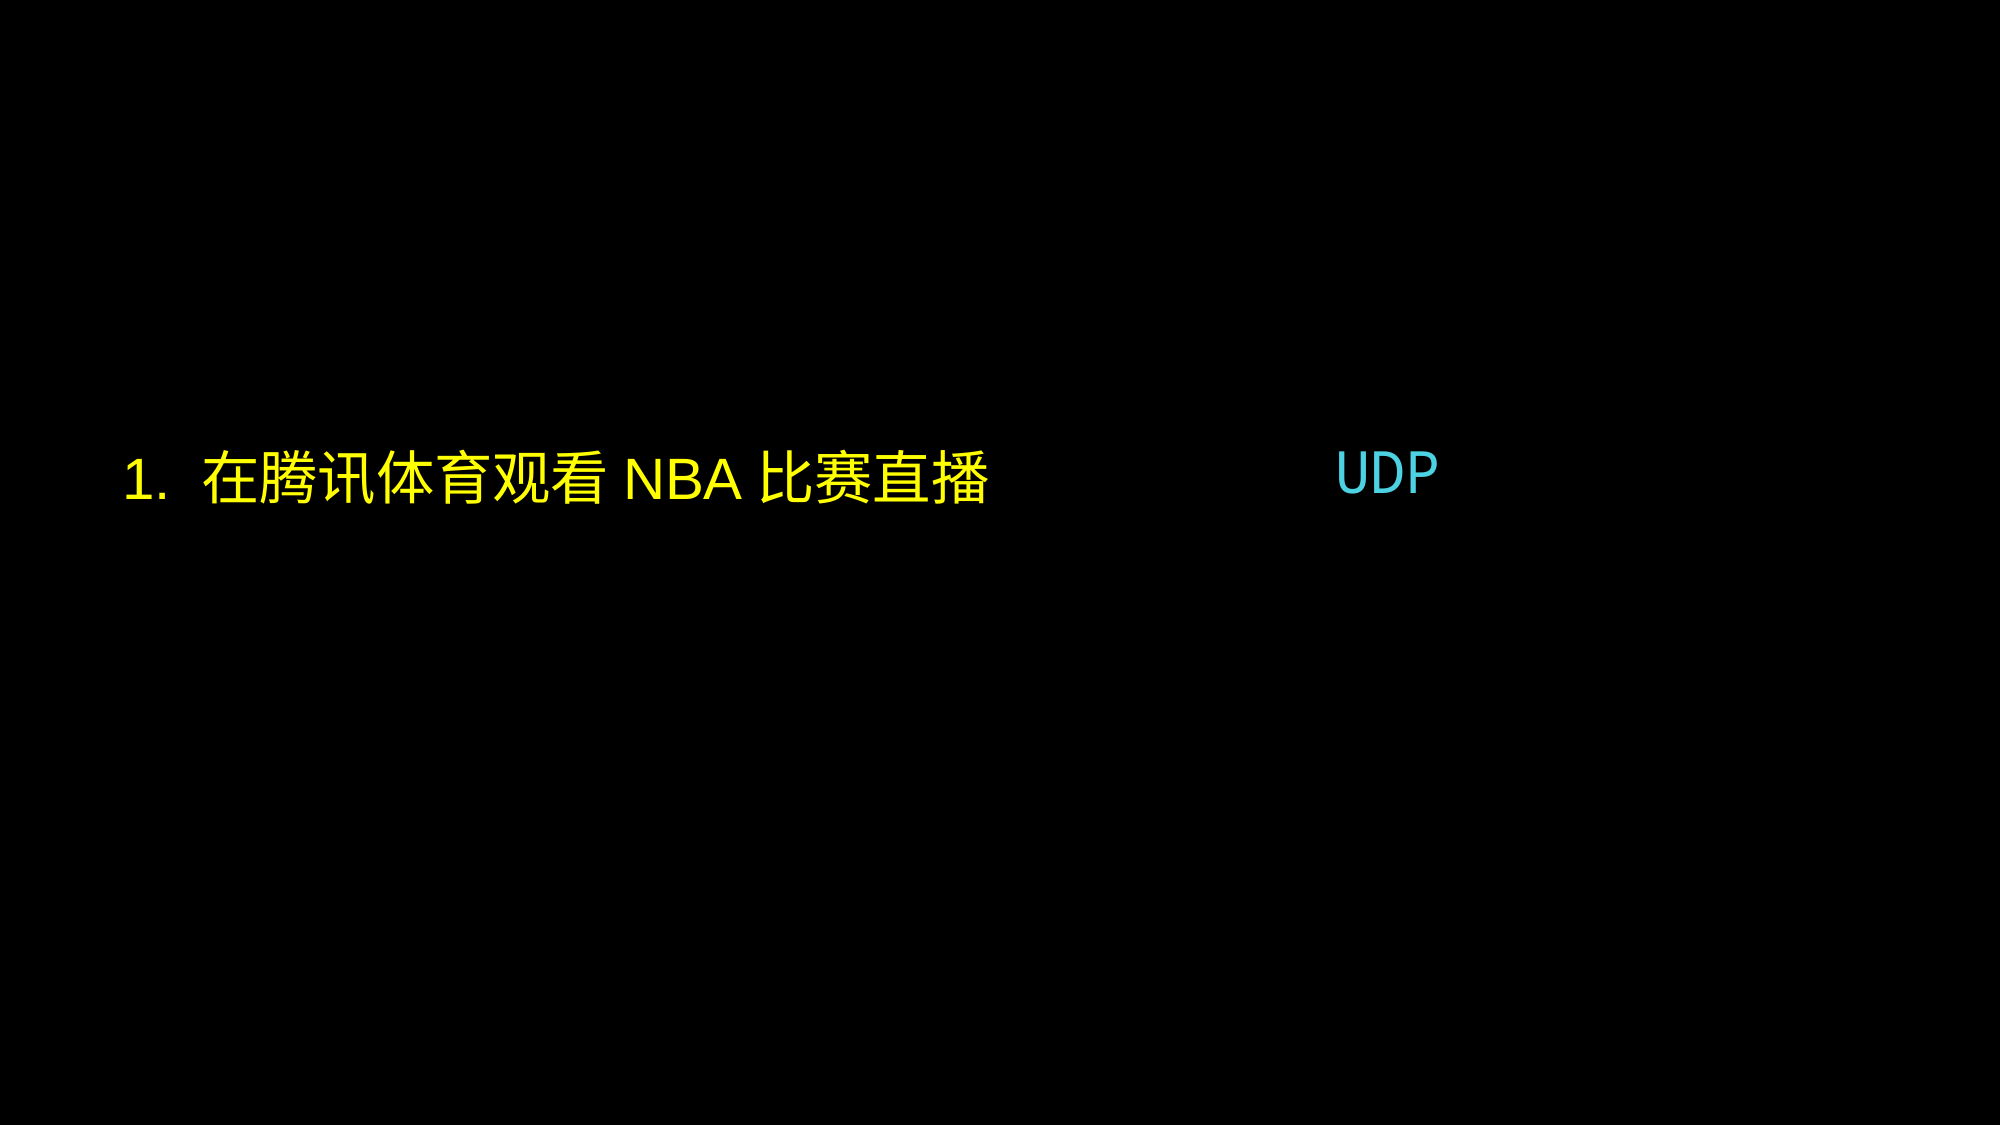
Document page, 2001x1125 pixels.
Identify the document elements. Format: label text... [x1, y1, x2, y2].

title 1. 在腾讯体育观看NBA比赛直播 [107, 98, 1500, 994]
text_box UDP [1320, 427, 1893, 513]
